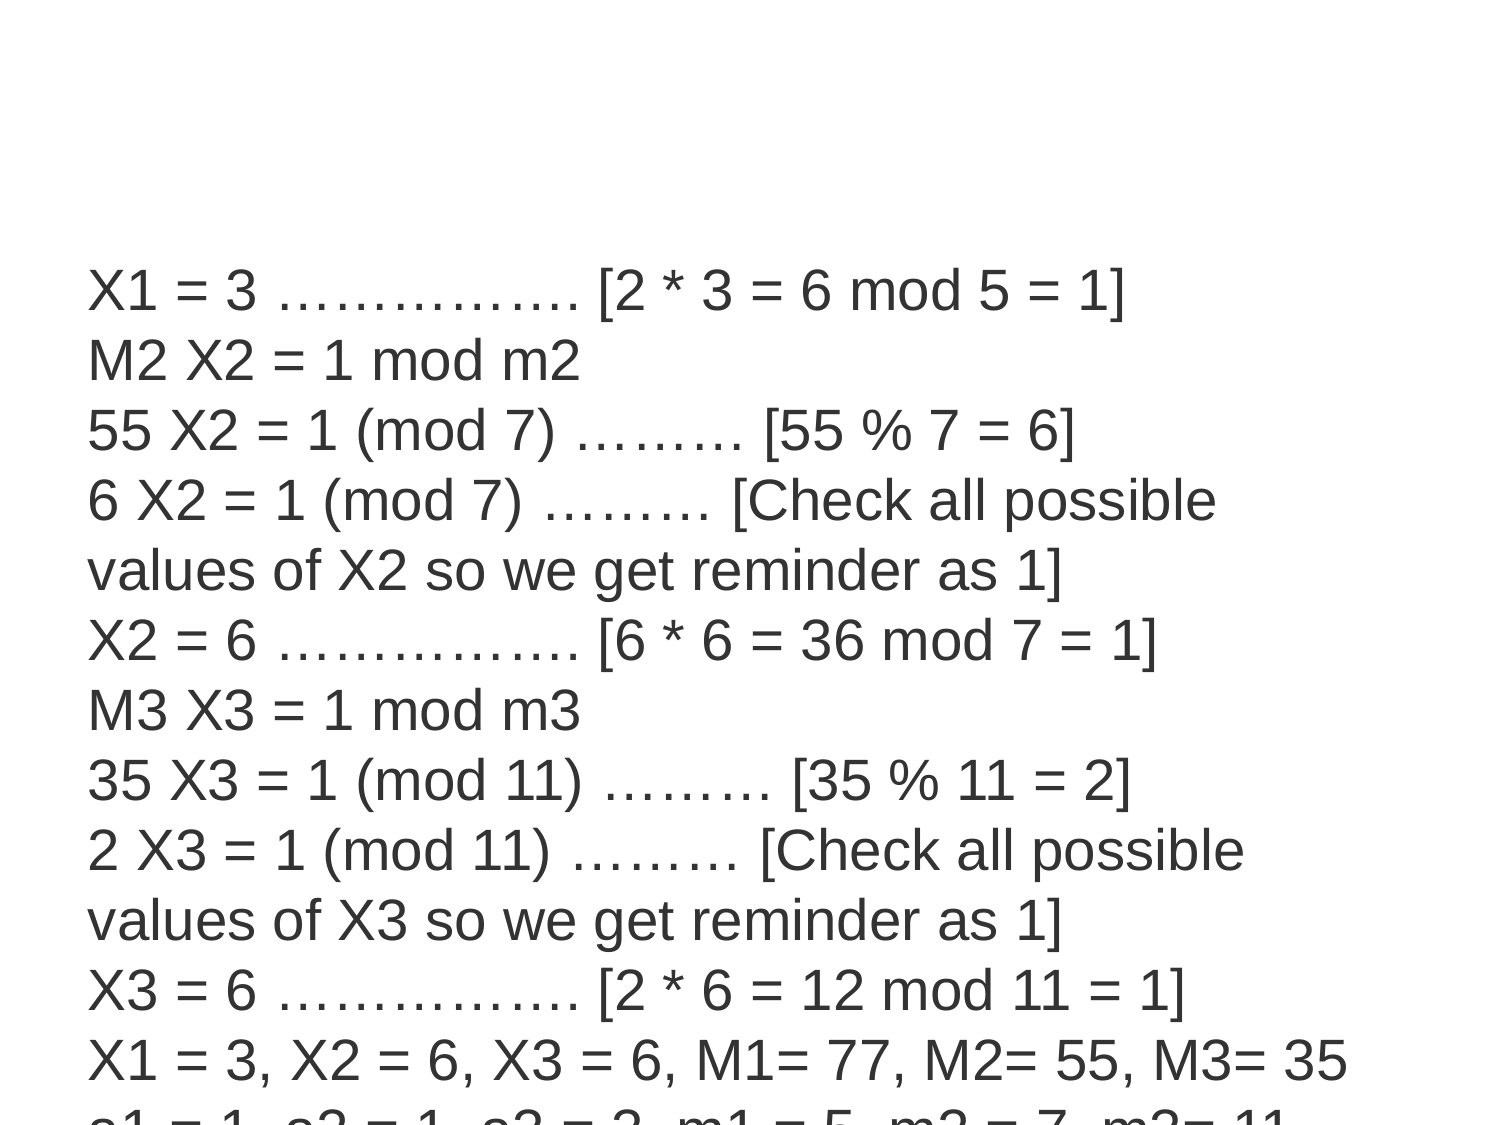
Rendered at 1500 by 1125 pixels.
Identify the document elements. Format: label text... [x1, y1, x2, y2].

list X1 = 3 ……………. [2 * 3 = 6 mod 5 = 1] M2 X2 = 1 mod m2 55 X2 = 1 (mod 7) ……… [55 % 7 = 6] 6 X2 = 1 (mod 7) ……… [Check all possible values of X2 so we get reminder as 1] X2 = 6 ……………. [6 * 6 = 36 mod 7 = 1] M3 X3 = 1 mod m3 35 X3 = 1 (mod 11) ……… [35 % 11 = 2] 2 X3 = 1 (mod 11) ……… [Check all possible values of X3 so we get reminder as 1] X3 = 6 ……………. [2 * 6 = 12 mod 11 = 1] X1 = 3, X2 = 6, X3 = 6, M1= 77, M2= 55, M3= 35 a1 = 1, a2 = 1, a3 = 3, m1 = 5, m2 = 7, m3= 11 [87, 252, 1399, 1125]
